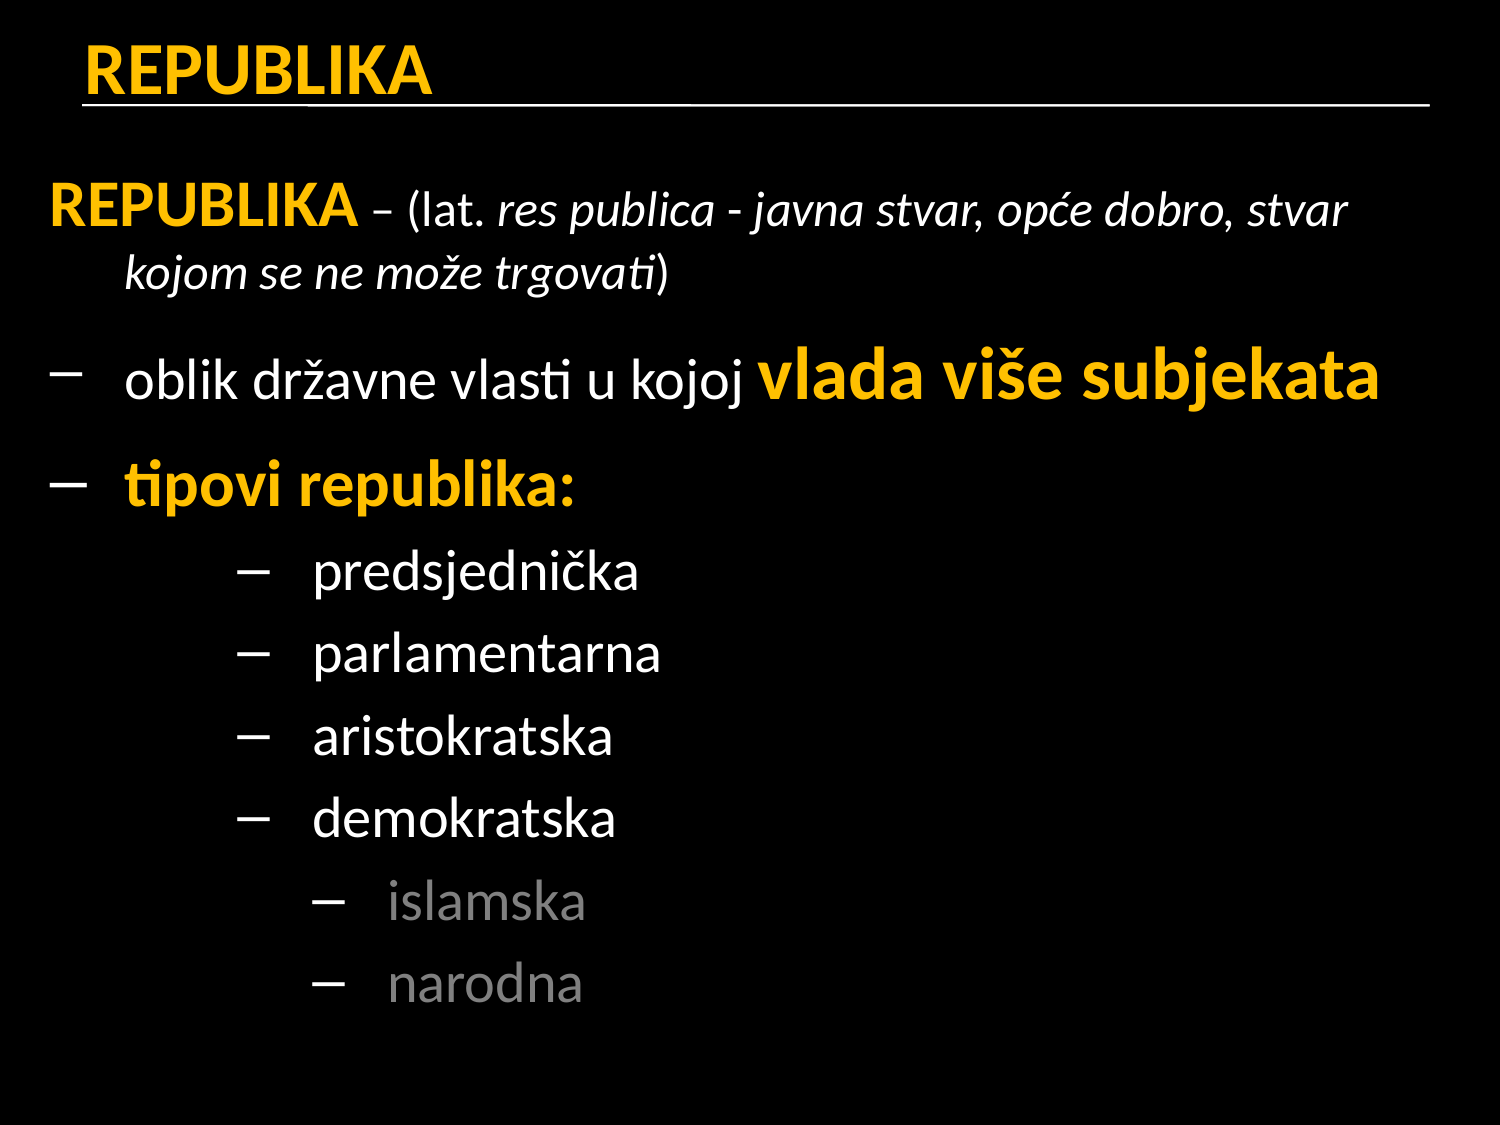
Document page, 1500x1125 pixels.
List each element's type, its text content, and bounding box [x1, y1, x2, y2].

text_box REPUBLIKA – (lat. res publica - javna stvar, opće dobro, stvar kojom se ne može trgovati) oblik državne vlasti u kojoj vlada više subjekata tipovi republika: predsjednička parlamentarna aristokratska demokratska islamska narodna [35, 152, 1477, 1102]
title REPUBLIKA [70, 11, 1500, 106]
